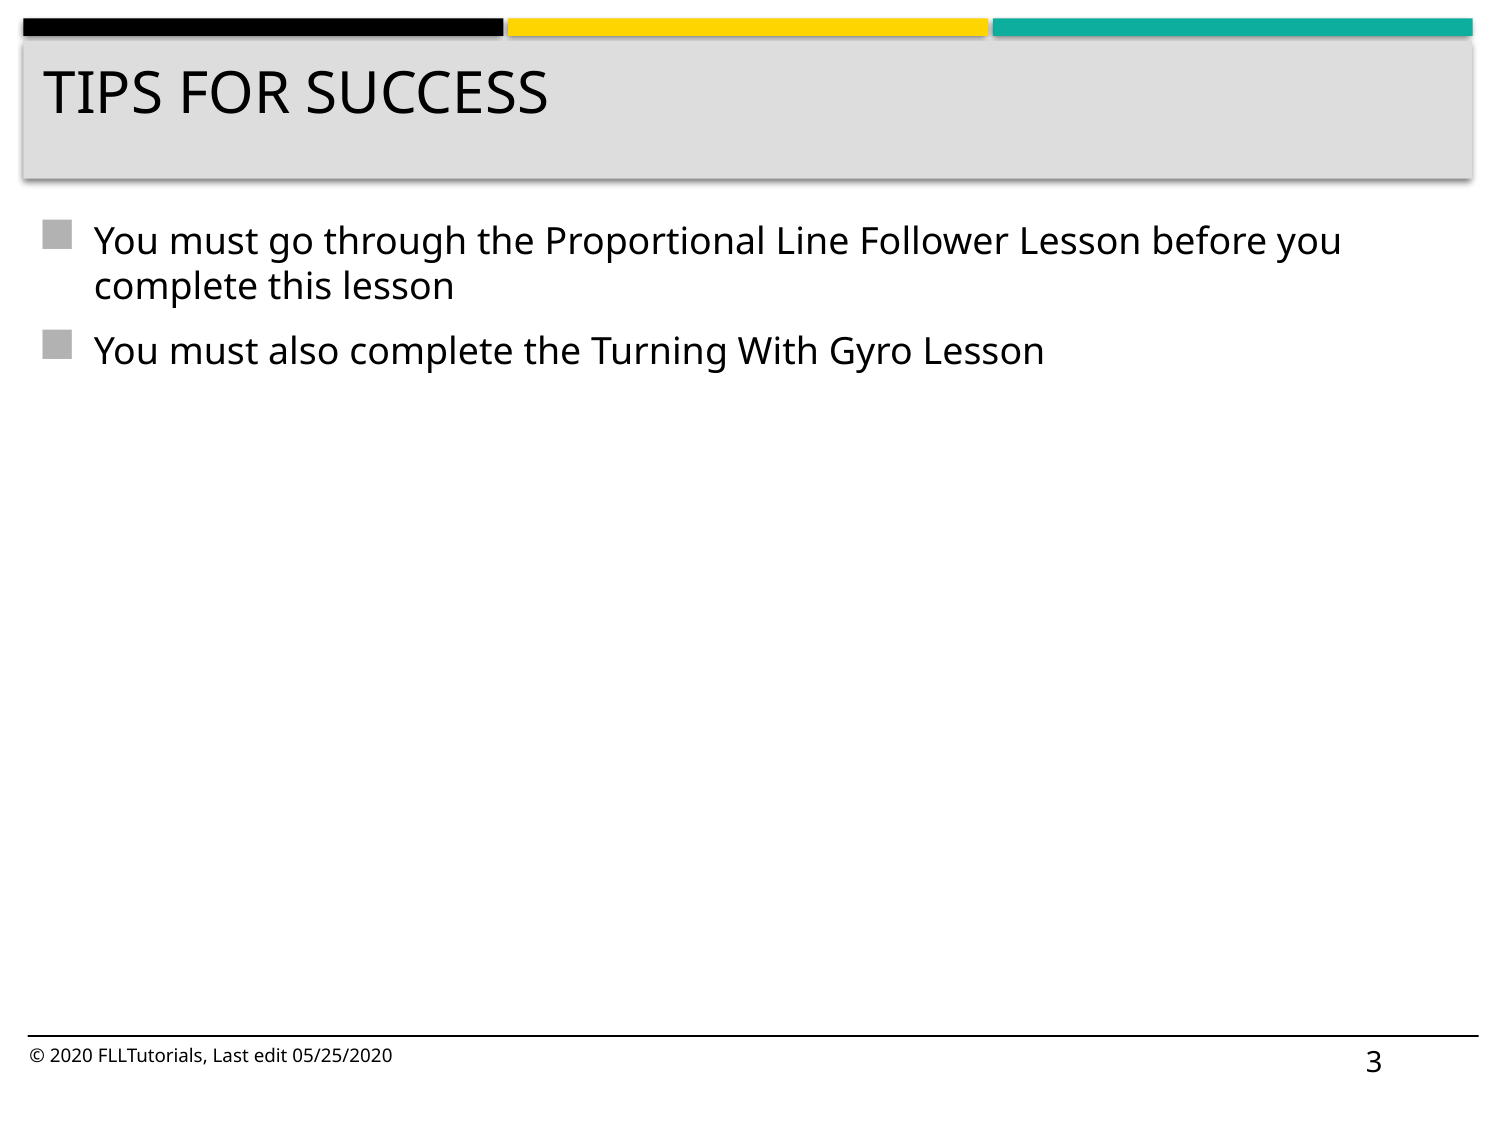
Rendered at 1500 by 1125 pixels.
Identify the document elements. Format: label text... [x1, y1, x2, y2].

title Tips For Success [28, 48, 1464, 172]
footer © 2020 FLLTutorials, Last edit 05/25/2020 [14, 1036, 814, 1097]
slide_number 3 [1351, 1036, 1478, 1097]
list You must go through the Proportional Line Follower Lesson before you complete this lesson You must also complete the Turning With Gyro Lesson [28, 209, 1411, 916]
